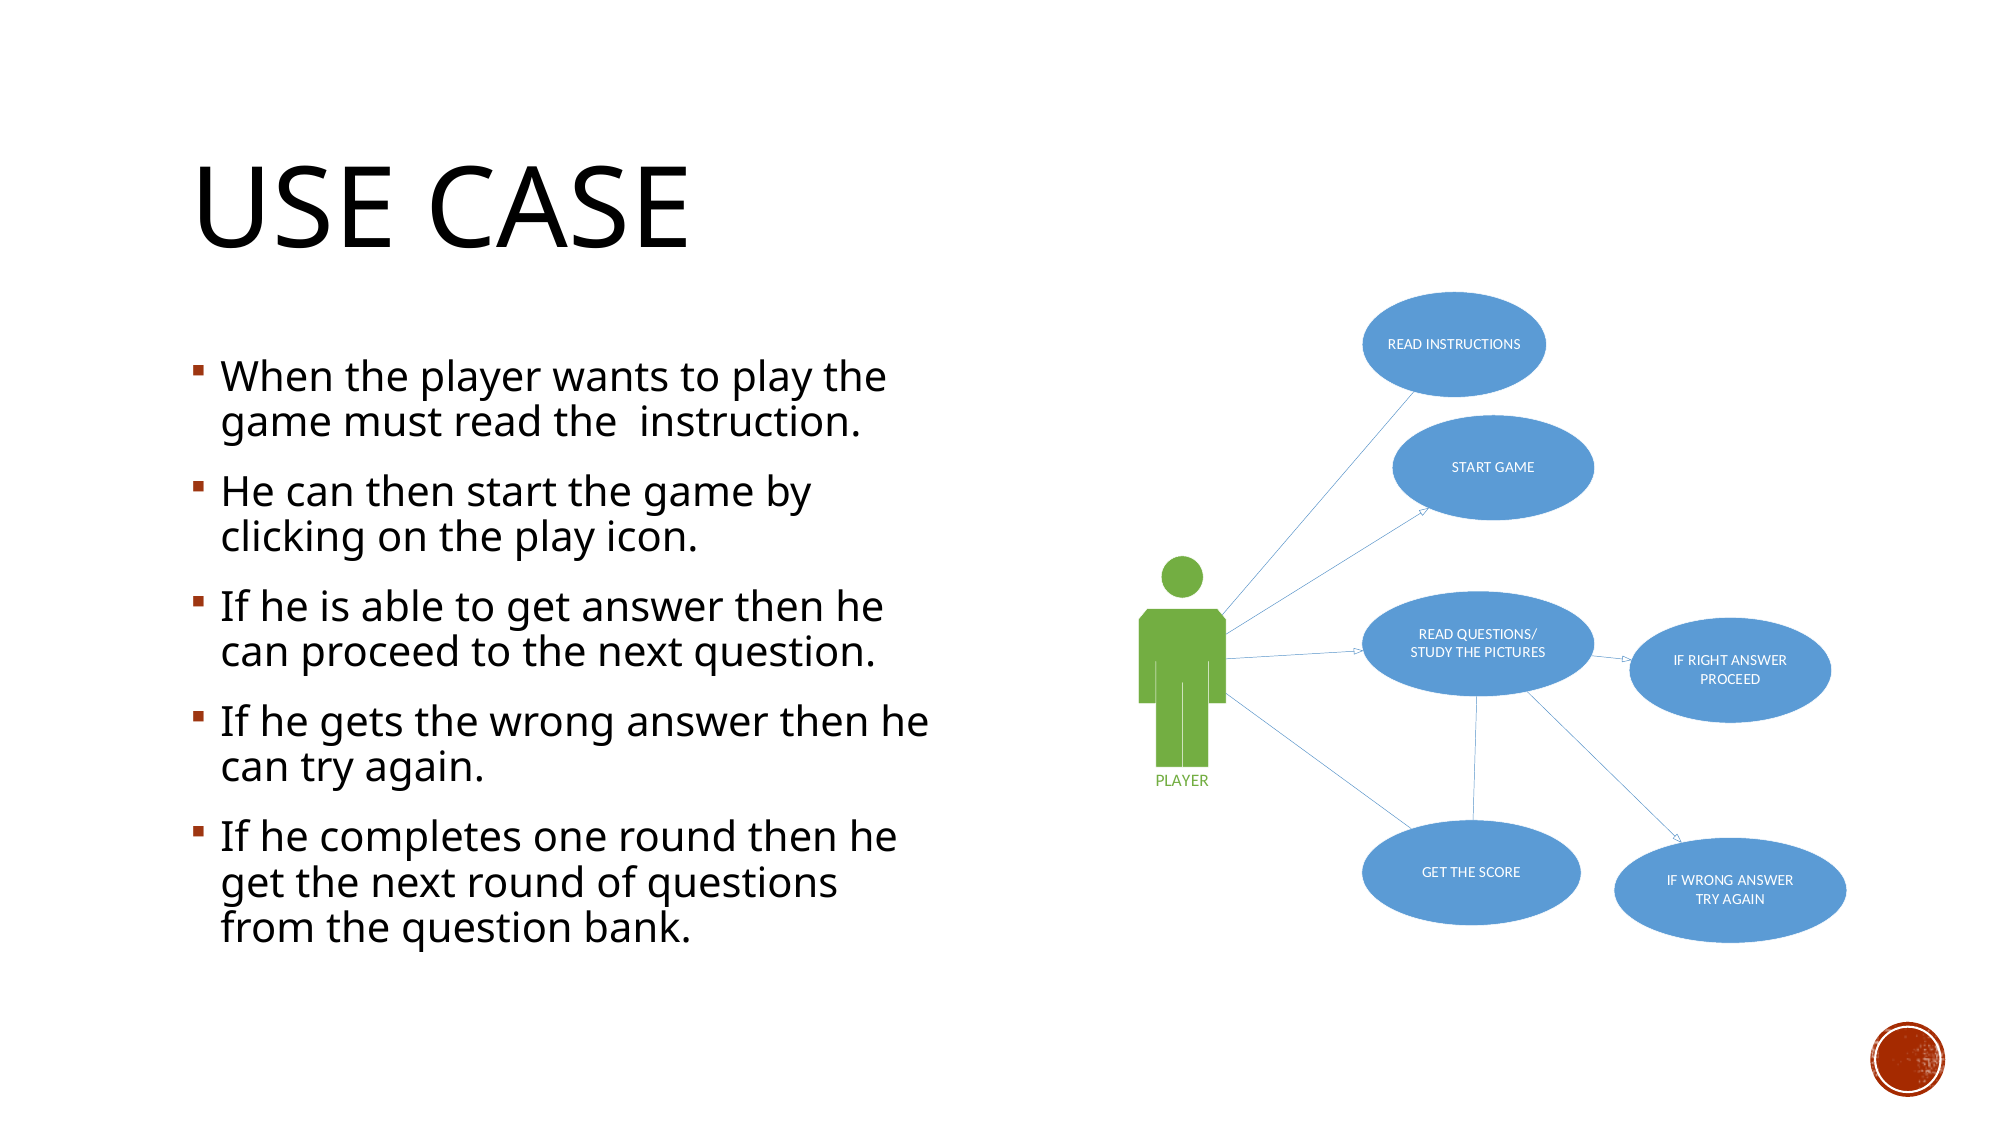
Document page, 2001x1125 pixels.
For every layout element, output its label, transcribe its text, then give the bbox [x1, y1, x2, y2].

picture [1139, 293, 1846, 942]
title Use Case [175, 79, 1826, 344]
list When the player wants to play the game must read the instruction. He can then start the game by clicking on the play icon. If he is able to get answer then he can proceed to the next question. If he gets the wrong answer then he can try again. If he completes one round then he get the next round of questions from the question bank. [175, 348, 959, 1013]
